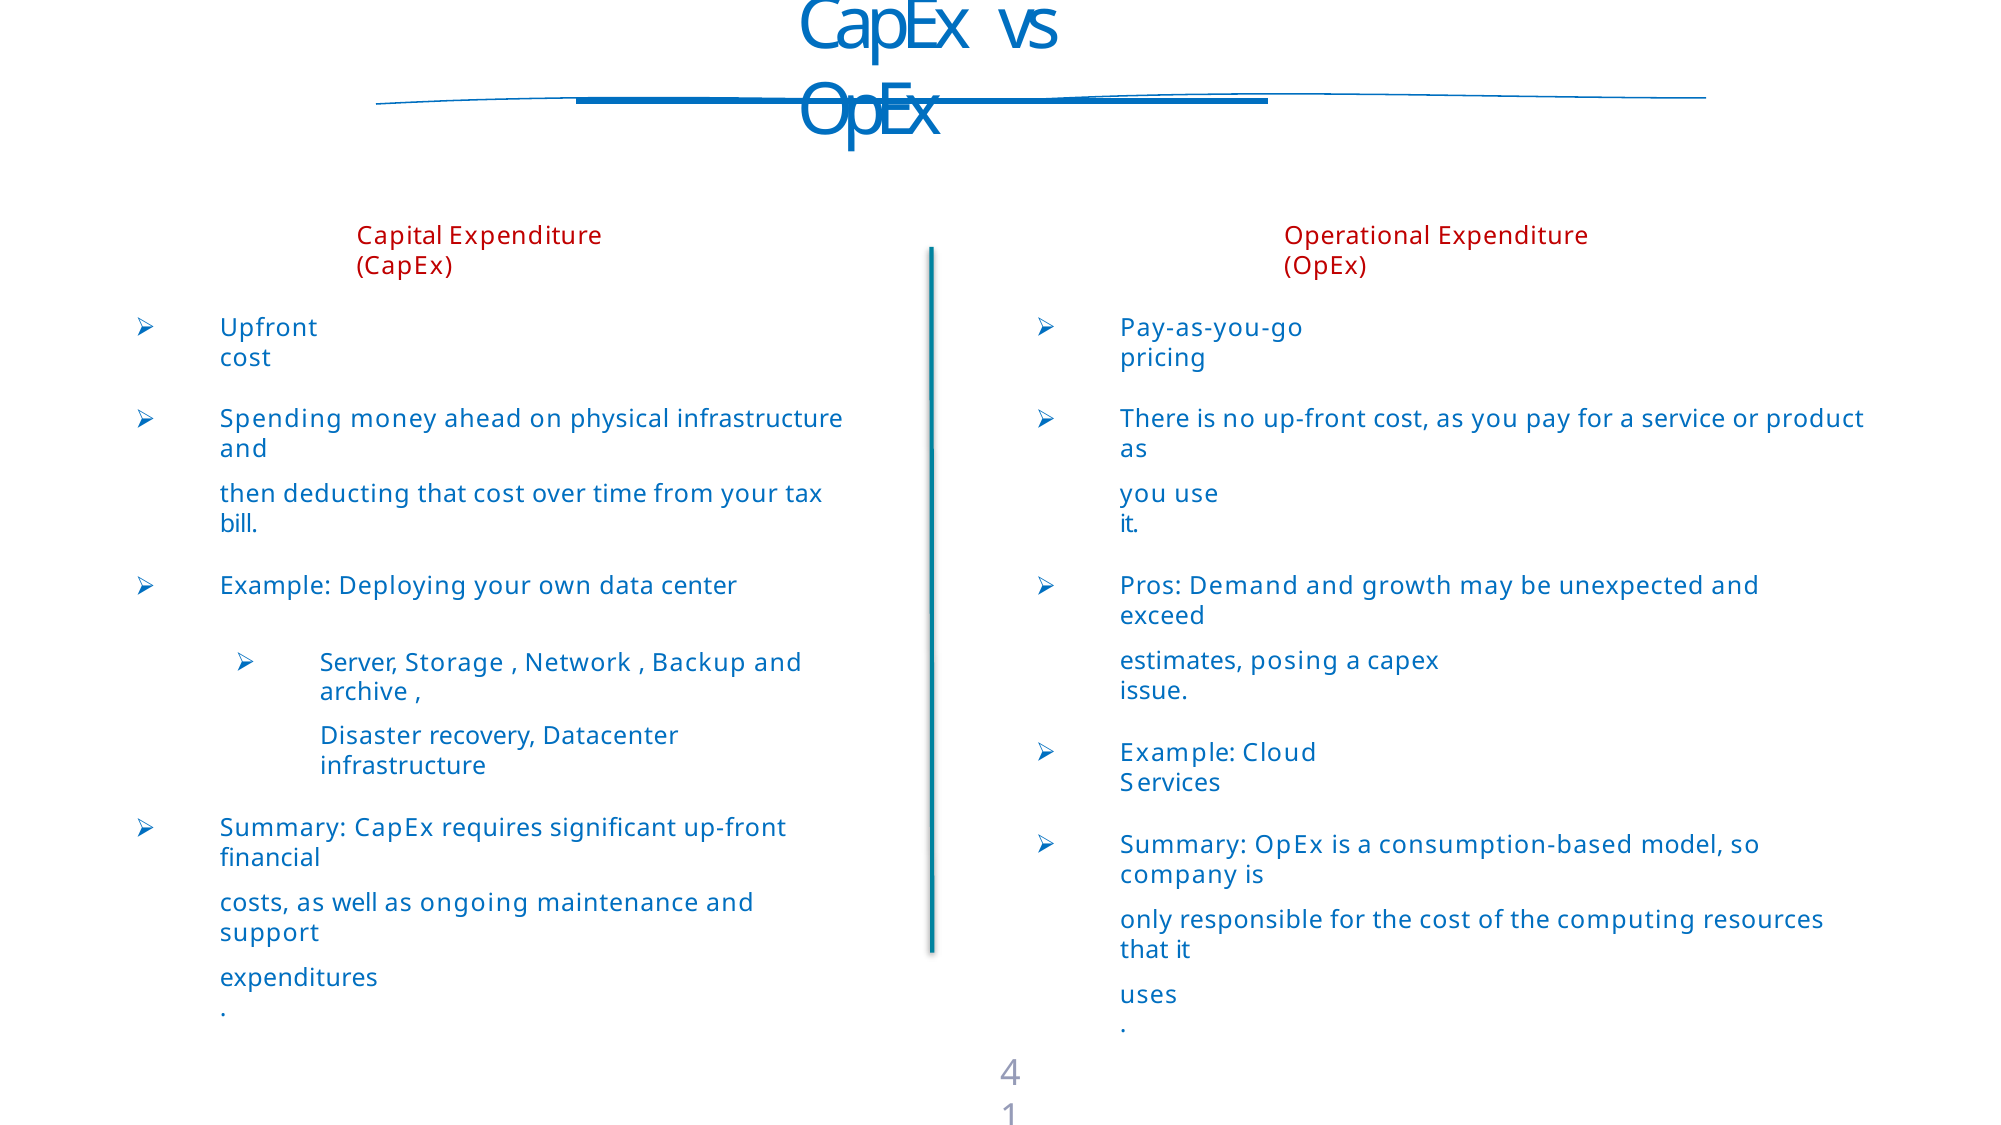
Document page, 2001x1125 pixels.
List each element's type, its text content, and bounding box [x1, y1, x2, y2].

text_box 41 [997, 1047, 1025, 1125]
title CapEx vs OpEx [794, 106, 1206, 157]
text_box Example: Cloud Services [1033, 733, 1413, 797]
text_box There is no up-front cost, as you pay for a service or product as [1034, 400, 1874, 463]
text_box costs, as well as ongoing maintenance and support [217, 883, 827, 947]
text_box Operational Expenditure (OpEx) [1281, 216, 1668, 280]
text_box uses. [1117, 975, 1183, 1038]
title CapEx vs OpEx [794, 0, 1206, 92]
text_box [374, 92, 1708, 106]
text_box only responsible for the cost of the computing resources that it [1117, 900, 1874, 963]
text_box then deducting that cost over time from your tax bill. [217, 475, 851, 538]
text_box expenditures. [217, 958, 385, 1022]
text_box Summary: OpEx is a consumption-based model, so company is [1034, 825, 1868, 888]
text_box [921, 243, 942, 963]
text_box Upfront cost [133, 308, 374, 372]
text_box you use it. [1117, 475, 1245, 538]
text_box estimates, posing a capex issue. [1117, 641, 1502, 705]
text_box Capital Expenditure (CapEx) [353, 216, 694, 280]
text_box Summary: CapEx requires significant up-front financial [133, 808, 875, 872]
text_box Disaster recovery, Datacenter infrastructure [317, 716, 846, 780]
text_box Spending money ahead on physical infrastructure and [133, 400, 865, 463]
text_box Pay-as-you-go pricing [1034, 308, 1388, 372]
text_box Pros: Demand and growth may be unexpected and exceed [1033, 566, 1818, 630]
text_box Example: Deploying your own data center Server, Storage , Network , Backup and archive , [133, 566, 894, 706]
